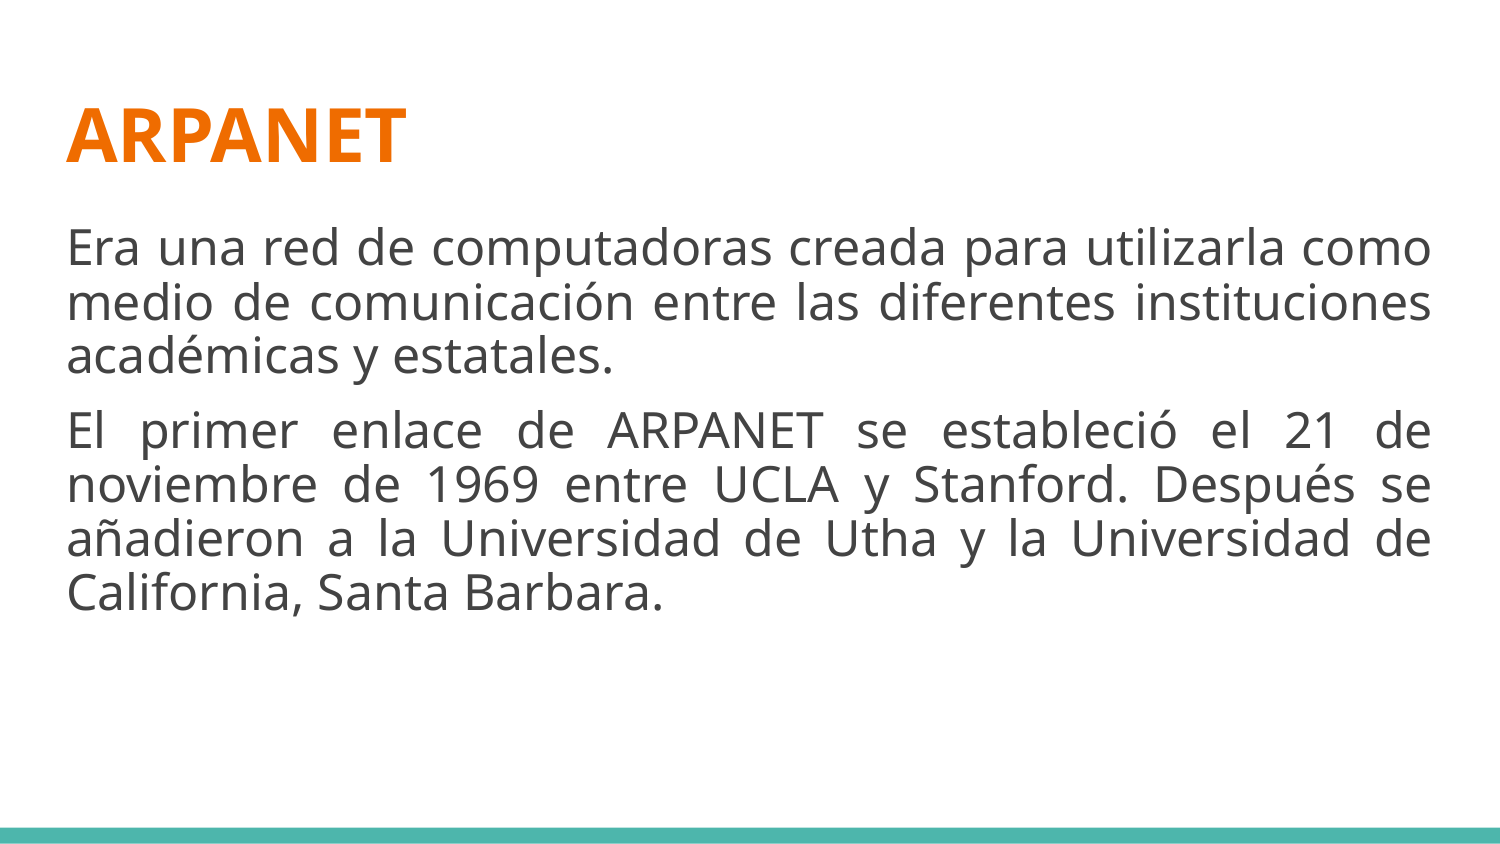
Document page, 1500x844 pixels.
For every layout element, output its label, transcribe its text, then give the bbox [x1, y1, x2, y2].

list Era una red de computadoras creada para utilizarla como medio de comunicación entre las diferentes instituciones académicas y estatales. El primer enlace de ARPANET se estableció el 21 de noviembre de 1969 entre UCLA y Stanford. Después se añadieron a la Universidad de Utha y la Universidad de California, Santa Barbara. [51, 207, 1449, 750]
title ARPANET [51, 72, 1449, 189]
